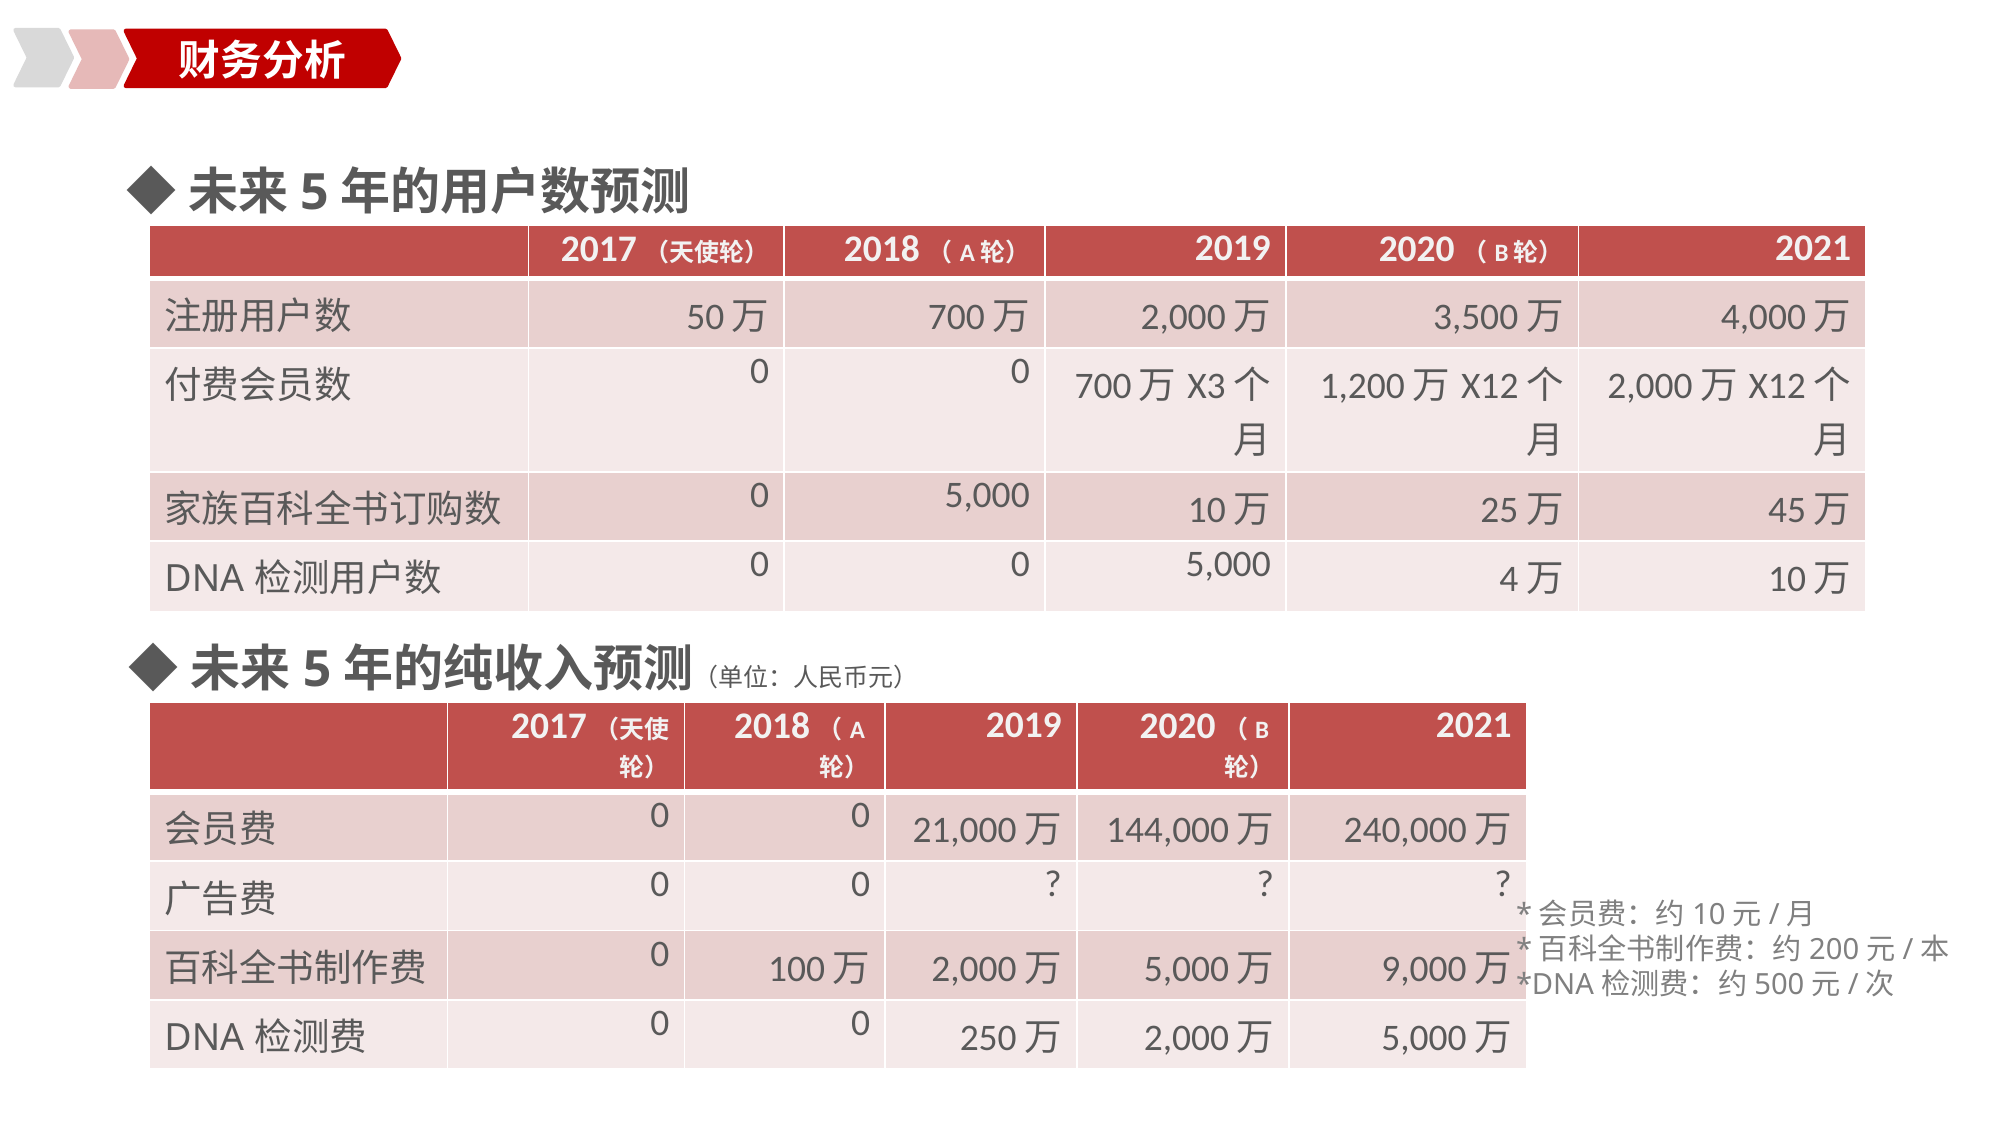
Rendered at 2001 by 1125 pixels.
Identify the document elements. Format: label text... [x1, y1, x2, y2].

text_box ◆未来5年的用户数预测 [111, 151, 706, 227]
table_cell 9,000万 [1290, 931, 1501, 999]
table_cell 会员费 [150, 795, 447, 860]
table_header [150, 227, 528, 276]
table_header 2018（A轮） [685, 705, 884, 789]
table_cell DNA检测费 [150, 1001, 447, 1068]
table_cell 0 [785, 542, 1044, 611]
table_cell 家族百科全书订购数 [150, 473, 528, 540]
table_cell 注册用户数 [150, 281, 528, 347]
table_header 2020（B轮） [1078, 703, 1288, 789]
table_cell 0 [529, 473, 783, 540]
table_cell ? [886, 862, 1076, 930]
table_cell 144,000万 [1078, 795, 1288, 860]
table_cell ? [1078, 862, 1288, 930]
table_cell 250万 [886, 1001, 1076, 1068]
table_cell 21,000万 [886, 795, 1076, 860]
table_cell 240,000万 [1290, 795, 1526, 860]
table_cell 5,000万 [1290, 1001, 1526, 1068]
table_cell 45万 [1579, 473, 1865, 540]
text_box [68, 29, 130, 89]
table_cell ? [1290, 862, 1526, 930]
table_header 2021 [1579, 226, 1865, 276]
text_box ◆未来5年的纯收入预测（单位：人民币元） [114, 629, 934, 705]
table_header [150, 705, 447, 789]
table_cell 700万X3个月 [1046, 349, 1285, 471]
table_cell 4,000万 [1579, 281, 1865, 347]
table_cell 1,200万X12个月 [1287, 349, 1578, 471]
table_cell 2,000万 [886, 931, 1076, 999]
table_header 2020（B轮） [1287, 226, 1578, 276]
table_cell 3,500万 [1287, 281, 1578, 347]
table_header 2018（A轮） [785, 226, 1044, 276]
table_cell 5,000 [1046, 542, 1285, 611]
table_cell DNA检测用户数 [150, 542, 528, 611]
table_header 2019 [1046, 226, 1285, 276]
table_cell 0 [529, 542, 783, 611]
table_cell 10万 [1579, 542, 1865, 611]
table_cell 2,000万 [1078, 1001, 1288, 1068]
table_cell 5,000 [785, 473, 1044, 540]
table_cell 100万 [685, 931, 884, 999]
table_cell 50万 [529, 281, 783, 347]
table_cell 4万 [1287, 542, 1578, 611]
text_box *会员费：约10元/月 *百科全书制作费：约200元/本 *DNA检测费：约500元/次 [1501, 887, 1965, 1008]
table_cell 0 [448, 862, 684, 930]
table_cell 2,000万X12个月 [1579, 349, 1865, 471]
table_cell 付费会员数 [150, 349, 528, 471]
table_cell 0 [448, 795, 684, 860]
table_cell 0 [785, 349, 1044, 471]
table_cell 2,000万 [1046, 281, 1285, 347]
table_cell 广告费 [150, 862, 447, 930]
table_cell 5,000万 [1078, 931, 1288, 999]
table_cell 10万 [1046, 473, 1285, 540]
table_cell 0 [685, 1001, 884, 1068]
table_header 2017（天使轮） [448, 705, 684, 789]
table_header 2017（天使轮） [529, 226, 783, 276]
table_cell 0 [529, 349, 783, 471]
text_box 财务分析 [123, 28, 402, 89]
table_cell 700万 [785, 281, 1044, 347]
table_cell 0 [448, 1001, 684, 1068]
table_header 2019 [886, 703, 1076, 789]
table_cell 25万 [1287, 473, 1578, 540]
table_cell 0 [685, 795, 884, 860]
table_cell 0 [448, 931, 684, 999]
table_header 2021 [1290, 703, 1526, 789]
table_cell 百科全书制作费 [150, 931, 447, 999]
text_box [13, 27, 74, 88]
table_cell 0 [685, 862, 884, 930]
